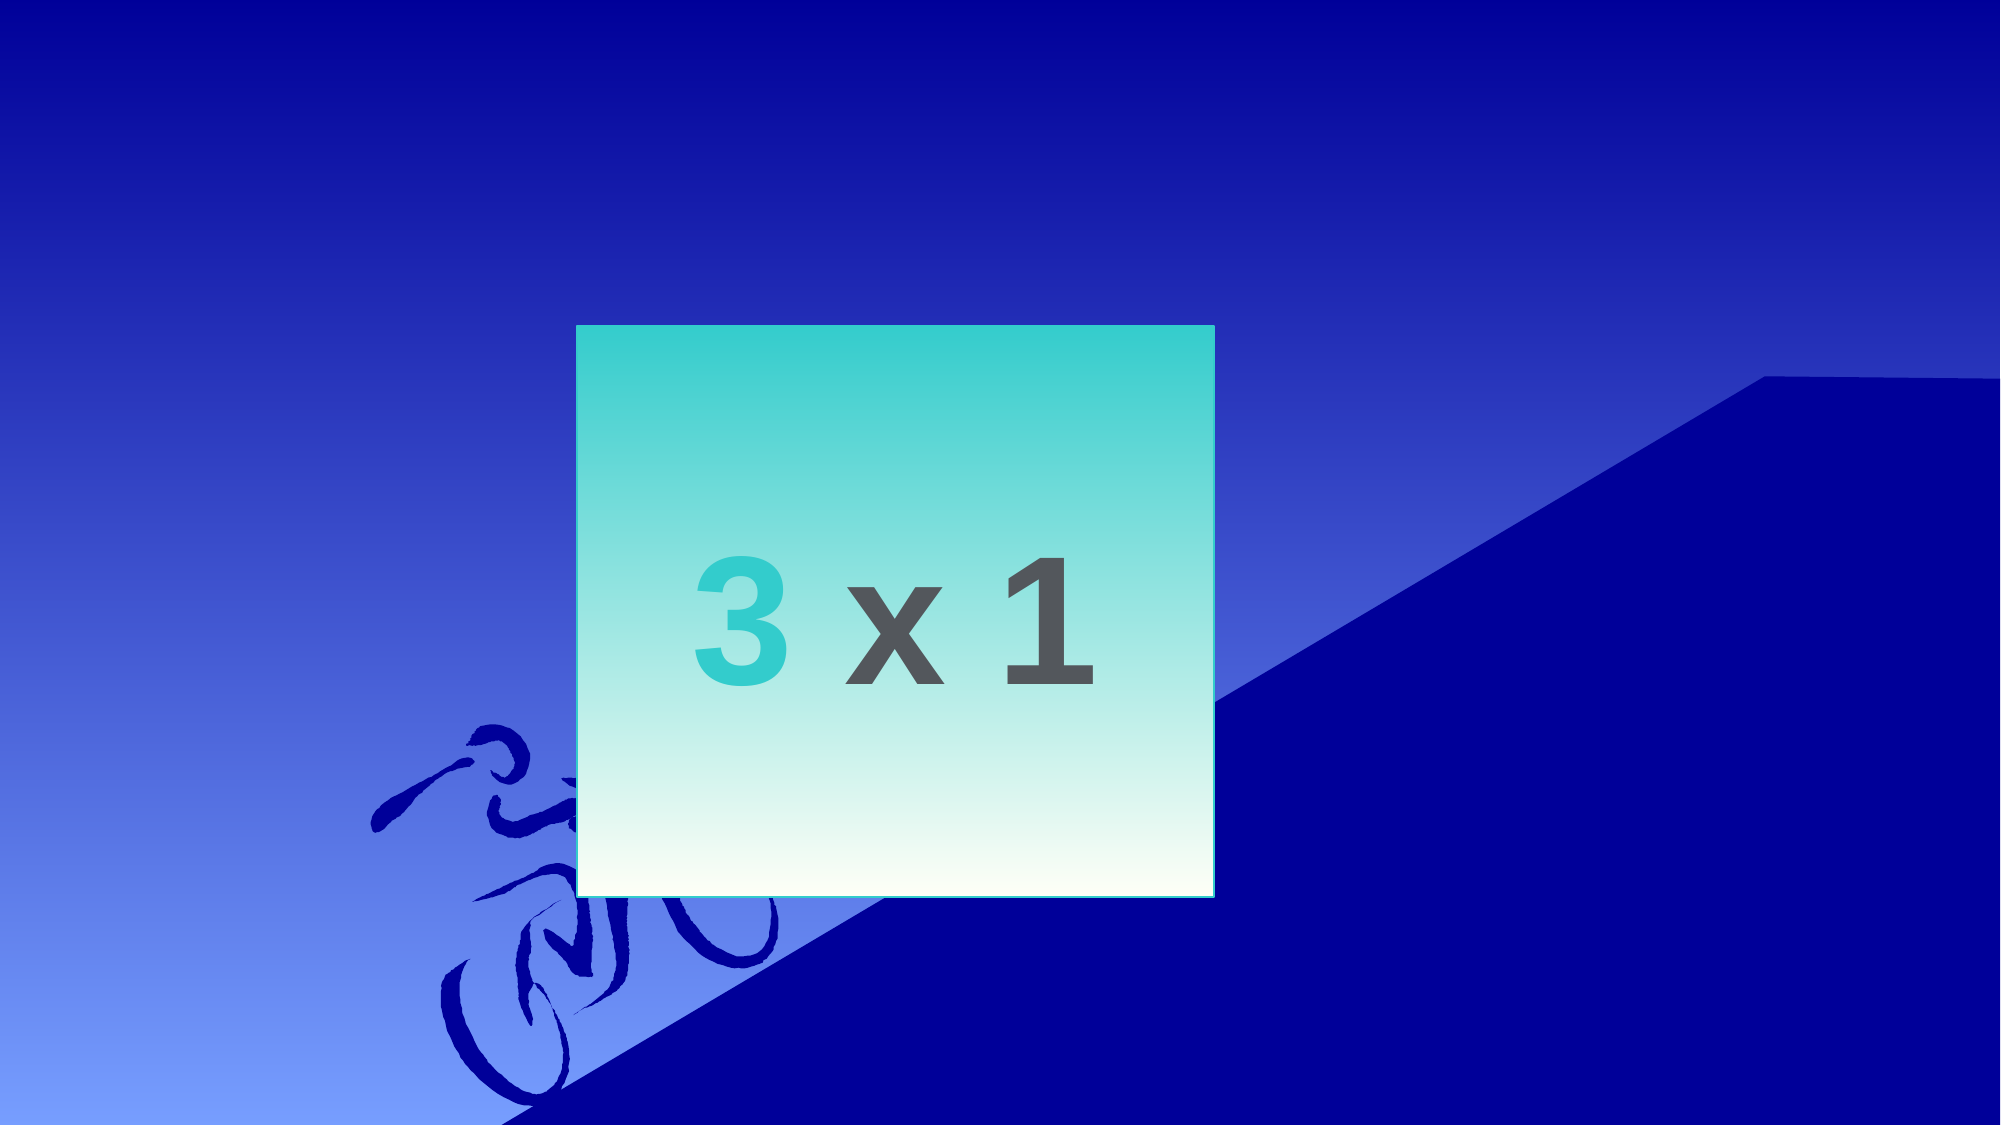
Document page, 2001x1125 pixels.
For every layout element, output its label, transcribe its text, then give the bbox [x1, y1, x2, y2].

text_box 3 x 1 [576, 326, 1214, 897]
